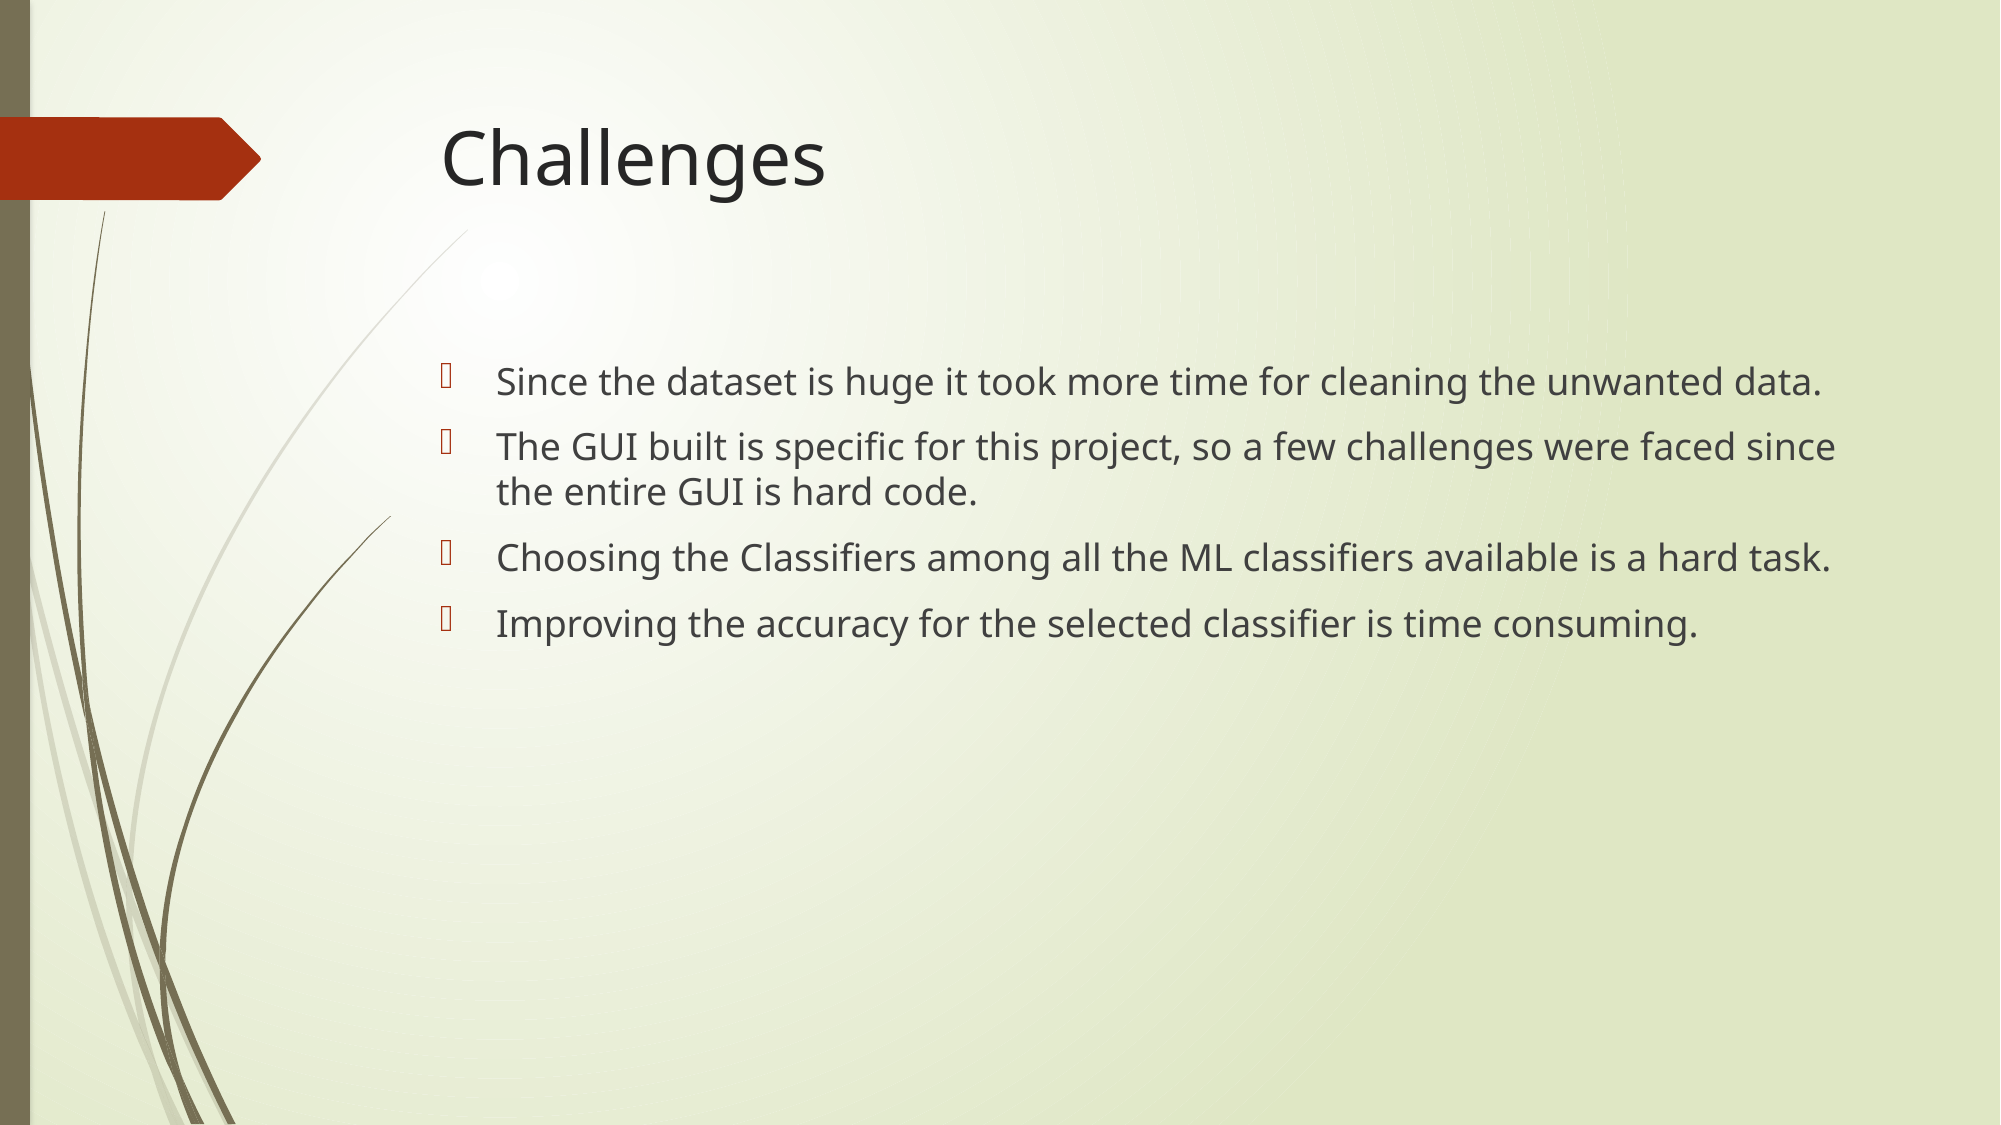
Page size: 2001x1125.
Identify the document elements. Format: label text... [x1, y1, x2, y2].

list Since the dataset is huge it took more time for cleaning the unwanted data. The GUI built is specific for this project, so a few challenges were faced since the entire GUI is hard code. Choosing the Classifiers among all the ML classifiers available is a hard task. Improving the accuracy for the selected classifier is time consuming. [424, 350, 1888, 970]
title Challenges [425, 102, 1888, 313]
